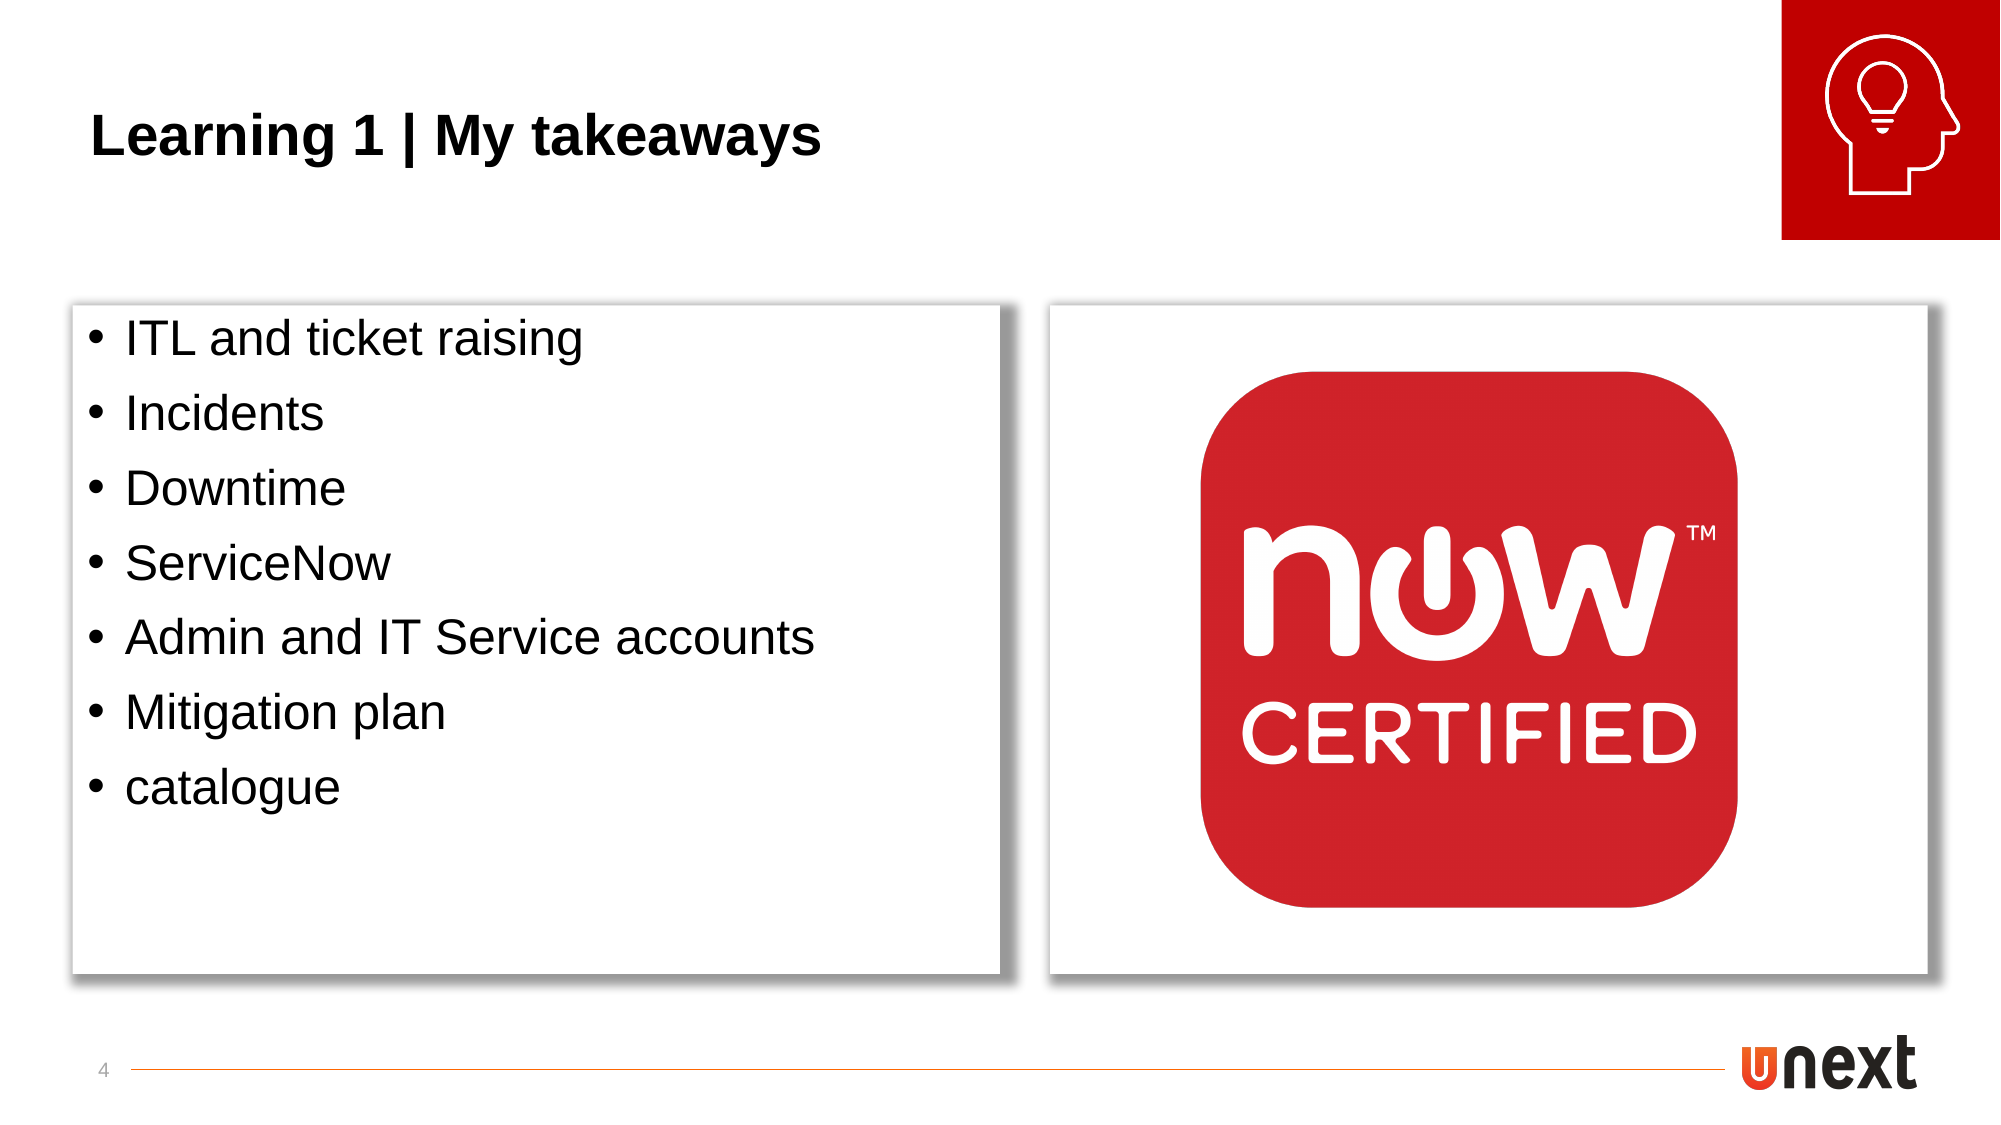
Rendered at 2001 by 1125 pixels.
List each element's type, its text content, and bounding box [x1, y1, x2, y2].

text_box ITL and ticket raising Incidents Downtime ServiceNow Admin and IT Service accounts Mitigation plan catalogue [72, 305, 1000, 974]
slide_number 4 [48, 1047, 110, 1091]
title Learning 1 | My takeaways [76, 78, 1797, 196]
text_box [1781, 0, 2000, 241]
picture [1742, 1035, 1917, 1090]
picture [1797, 23, 1988, 214]
text_box [1050, 305, 1928, 974]
picture [1200, 371, 1738, 908]
